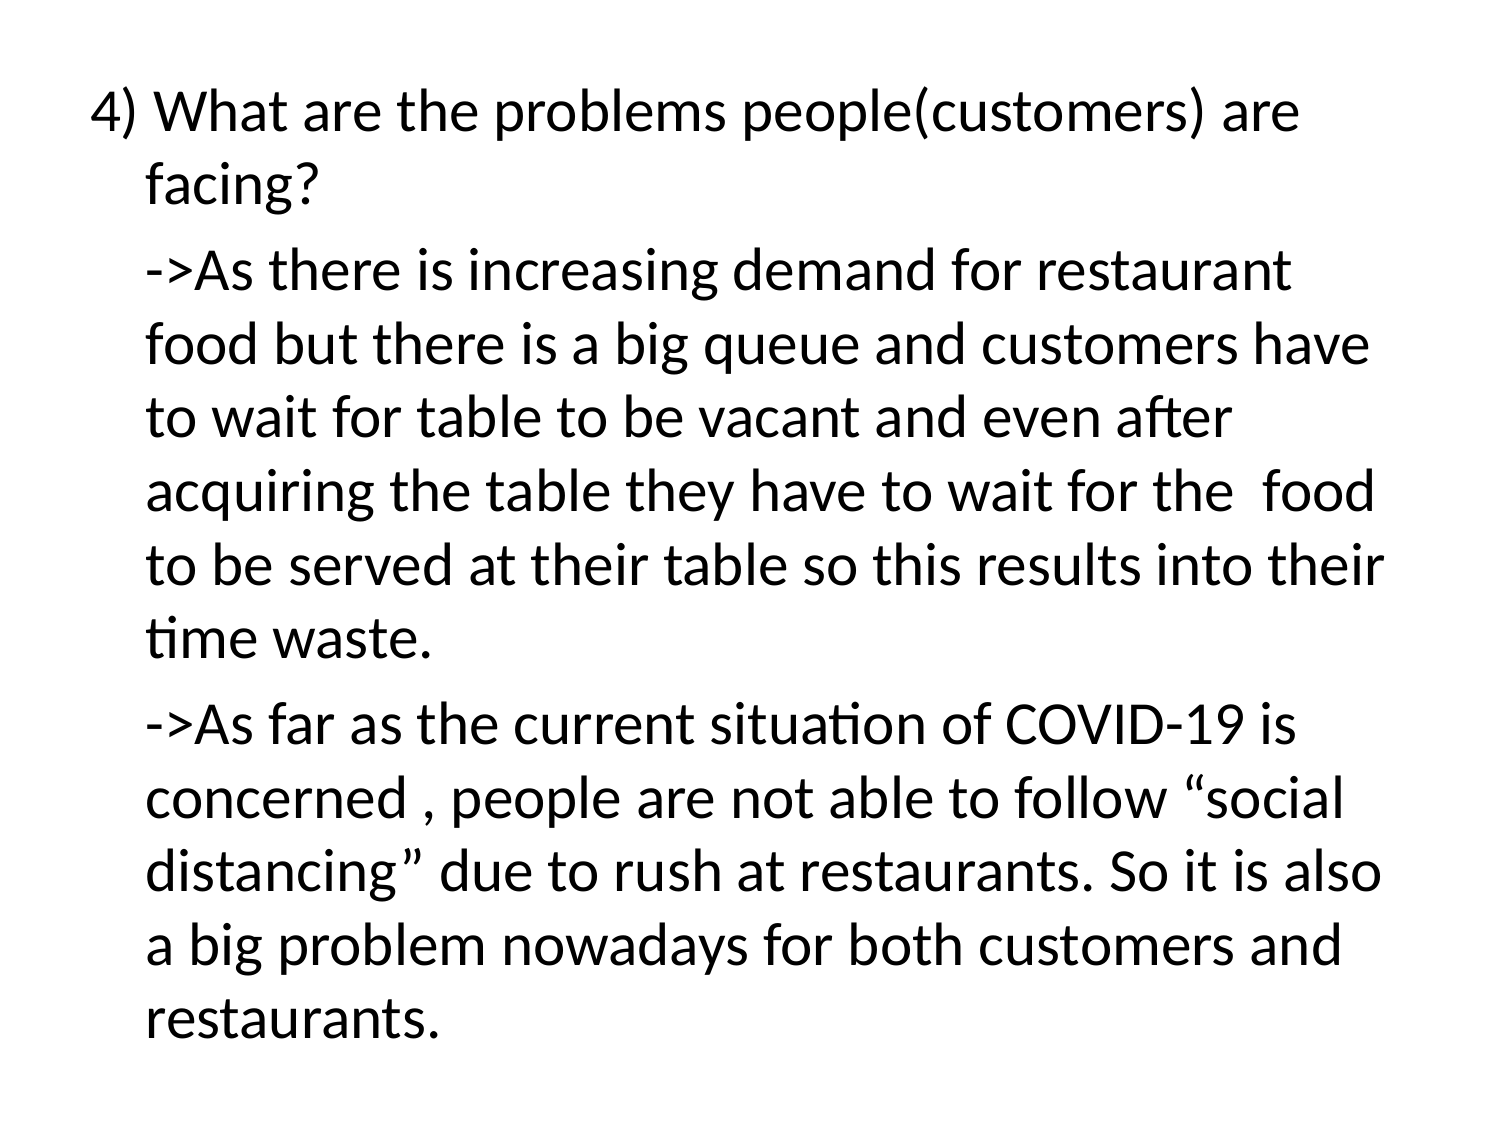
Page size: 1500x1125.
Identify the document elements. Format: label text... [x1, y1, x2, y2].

list 4) What are the problems people(customers) are facing? ->As there is increasing demand for restaurant food but there is a big queue and customers have to wait for table to be vacant and even after acquiring the table they have to wait for the food to be served at their table so this results into their time waste. ->As far as the current situation of COVID-19 is concerned , people are not able to follow “social distancing” due to rush at restaurants. So it is also a big problem nowadays for both customers and restaurants. [75, 62, 1425, 1063]
